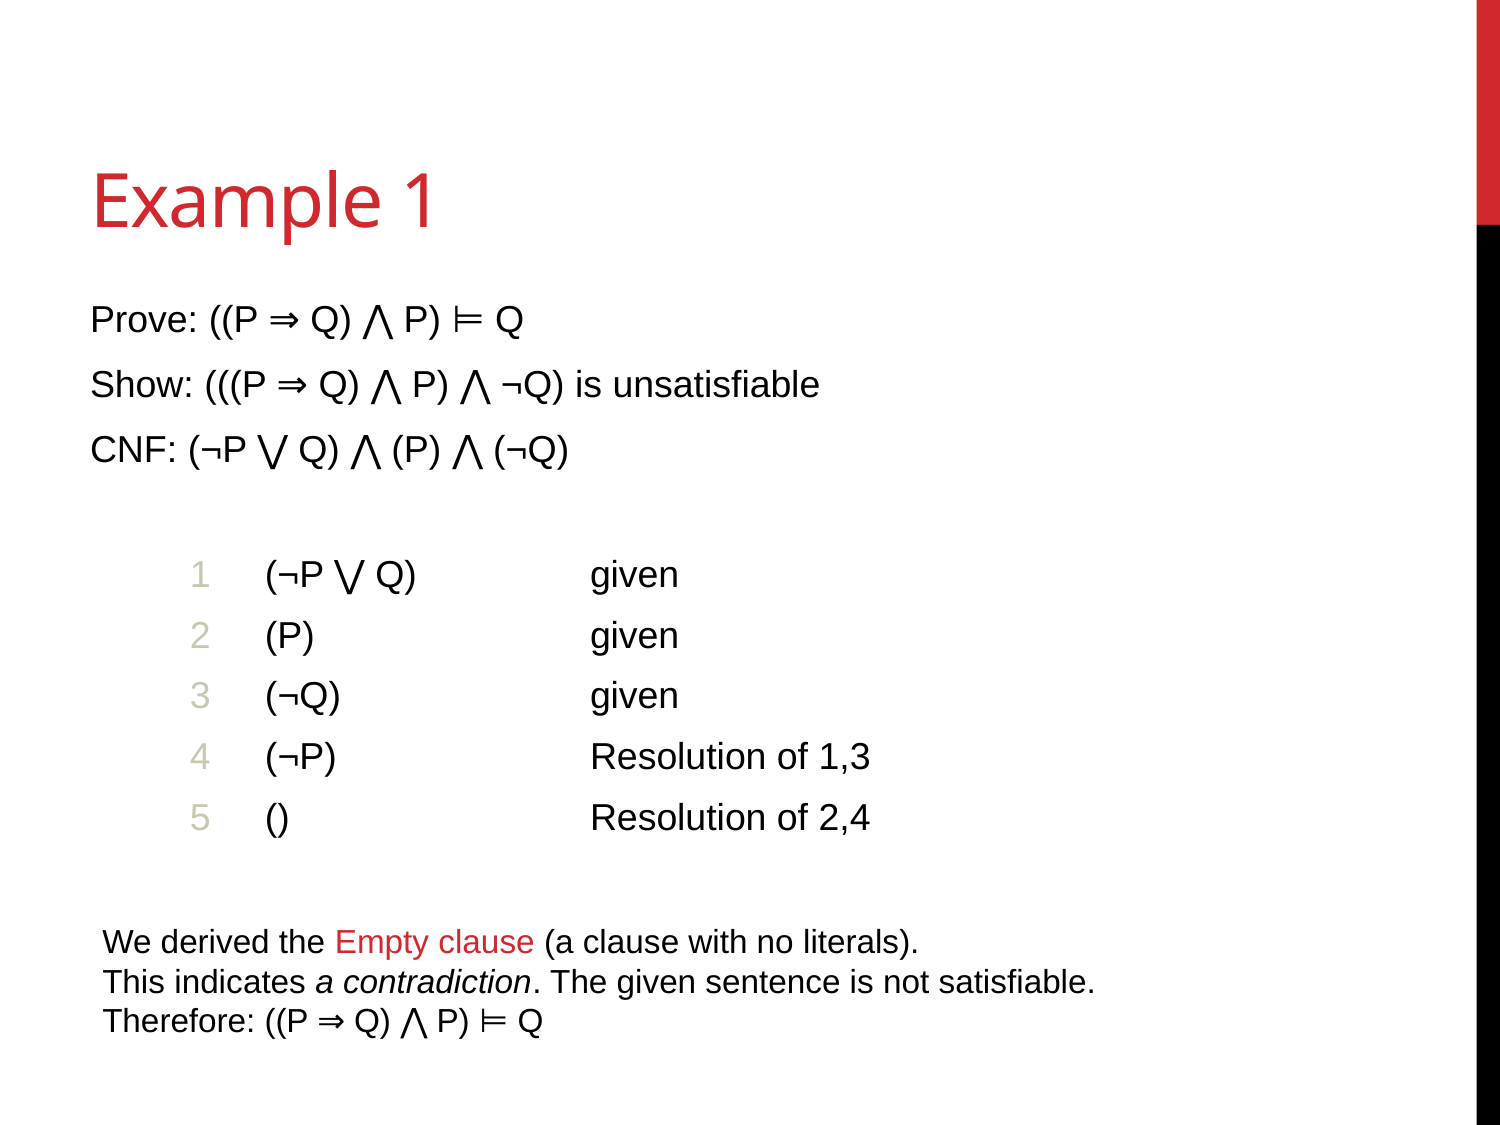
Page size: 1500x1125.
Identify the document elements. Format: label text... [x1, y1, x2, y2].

table_cell given [575, 668, 1175, 728]
table_cell () [250, 789, 575, 850]
list Prove: ((P ⇒ Q) ⋀ P) ⊨ Q Show: (((P ⇒ Q) ⋀ P) ⋀ ¬Q) is unsatisfiable CNF: (¬P ⋁ Q) ⋀ (P) ⋀ (¬Q) [75, 287, 1325, 550]
table_cell 4 [175, 728, 250, 789]
table_header (¬P ⋁ Q) [250, 546, 575, 607]
table_cell 5 [175, 789, 250, 850]
table_cell given [575, 607, 1175, 668]
table_cell (¬Q) [250, 668, 575, 728]
table_cell Resolution of 1,3 [575, 728, 1175, 789]
table_cell Resolution of 2,4 [575, 789, 1175, 850]
table_cell (¬P) [250, 728, 575, 789]
table_header 1 [175, 546, 250, 607]
table_cell (P) [250, 607, 575, 668]
table_cell 2 [175, 607, 250, 668]
table_cell 3 [175, 668, 250, 728]
table_header given [575, 546, 1175, 607]
title Example 1 [75, 25, 1025, 250]
text_box We derived the Empty clause (a clause with no literals). This indicates a contradiction. The given sentence is not satisfiable. Therefore: ((P ⇒ Q) ⋀ P) ⊨ Q [87, 912, 1213, 1087]
